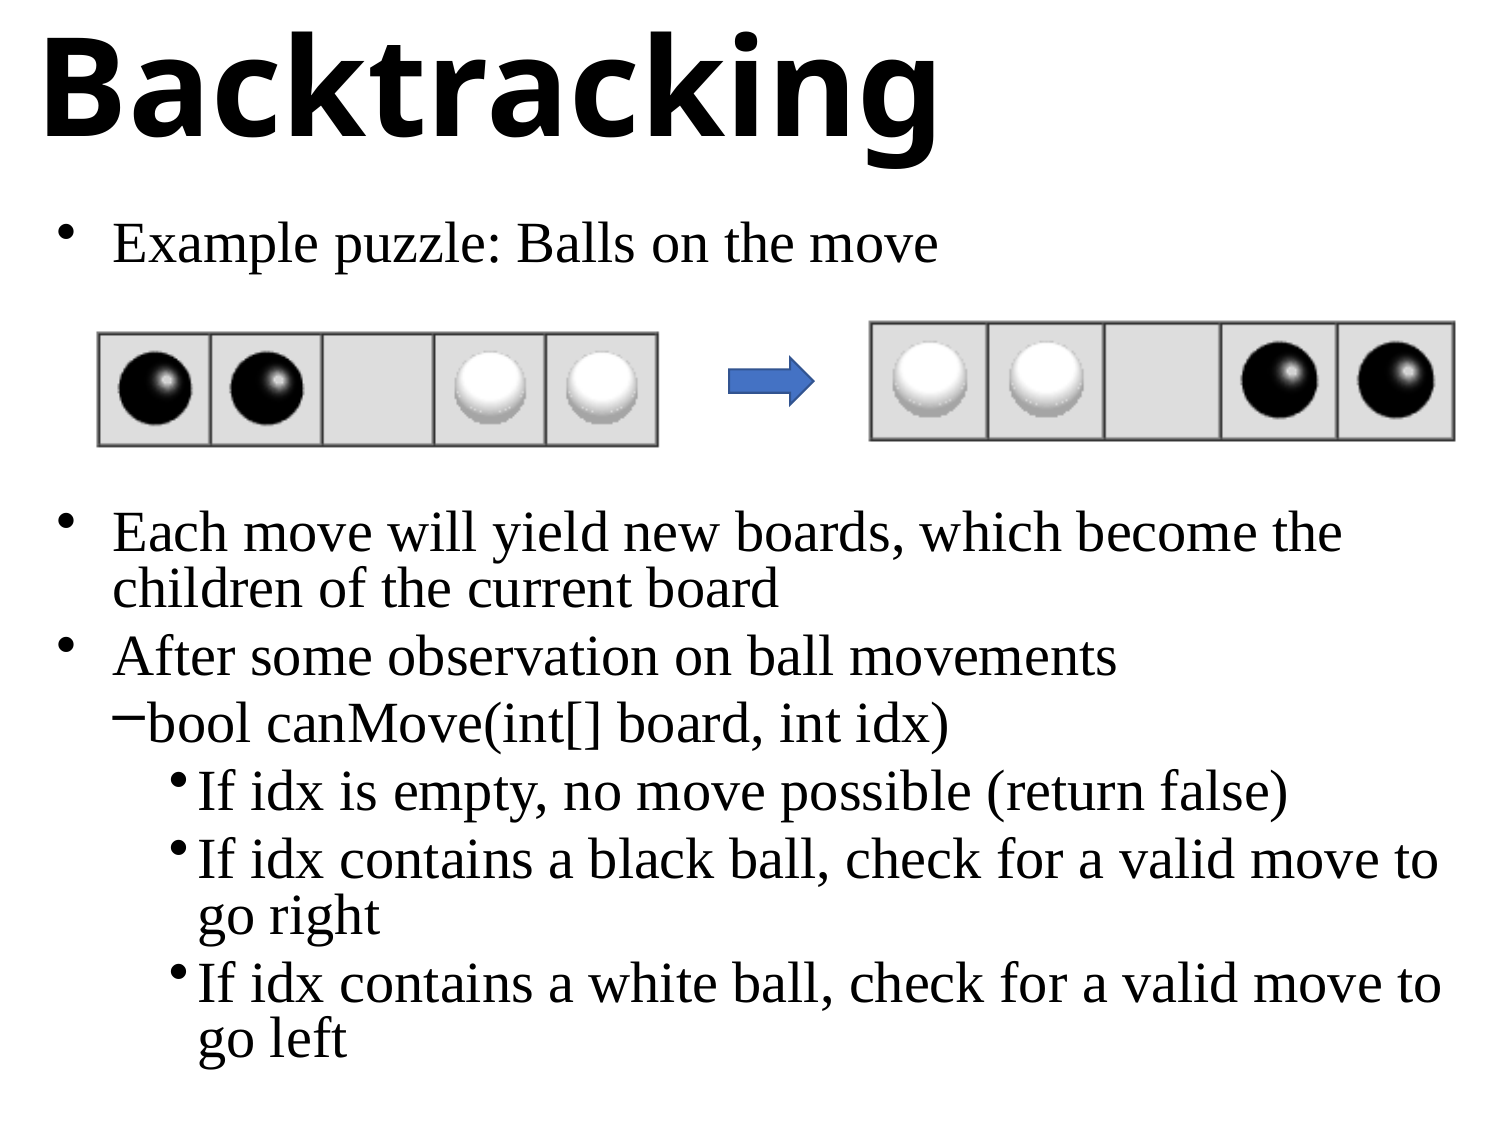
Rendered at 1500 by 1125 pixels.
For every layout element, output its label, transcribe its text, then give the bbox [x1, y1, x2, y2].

text_box Example puzzle: Balls on the move [41, 210, 1083, 267]
picture [92, 319, 675, 467]
text_box Each move will yield new boards, which become the children of the current board After some observation on ball movements bool canMove(int[] board, int idx) If idx is empty, no move possible (return false) If idx contains a black ball, check for a valid move to go right If idx contains a white ball, check for a valid move to go left [41, 499, 1469, 1092]
text_box [728, 355, 815, 408]
picture [867, 319, 1469, 454]
text_box Backtracking [20, 9, 1485, 174]
